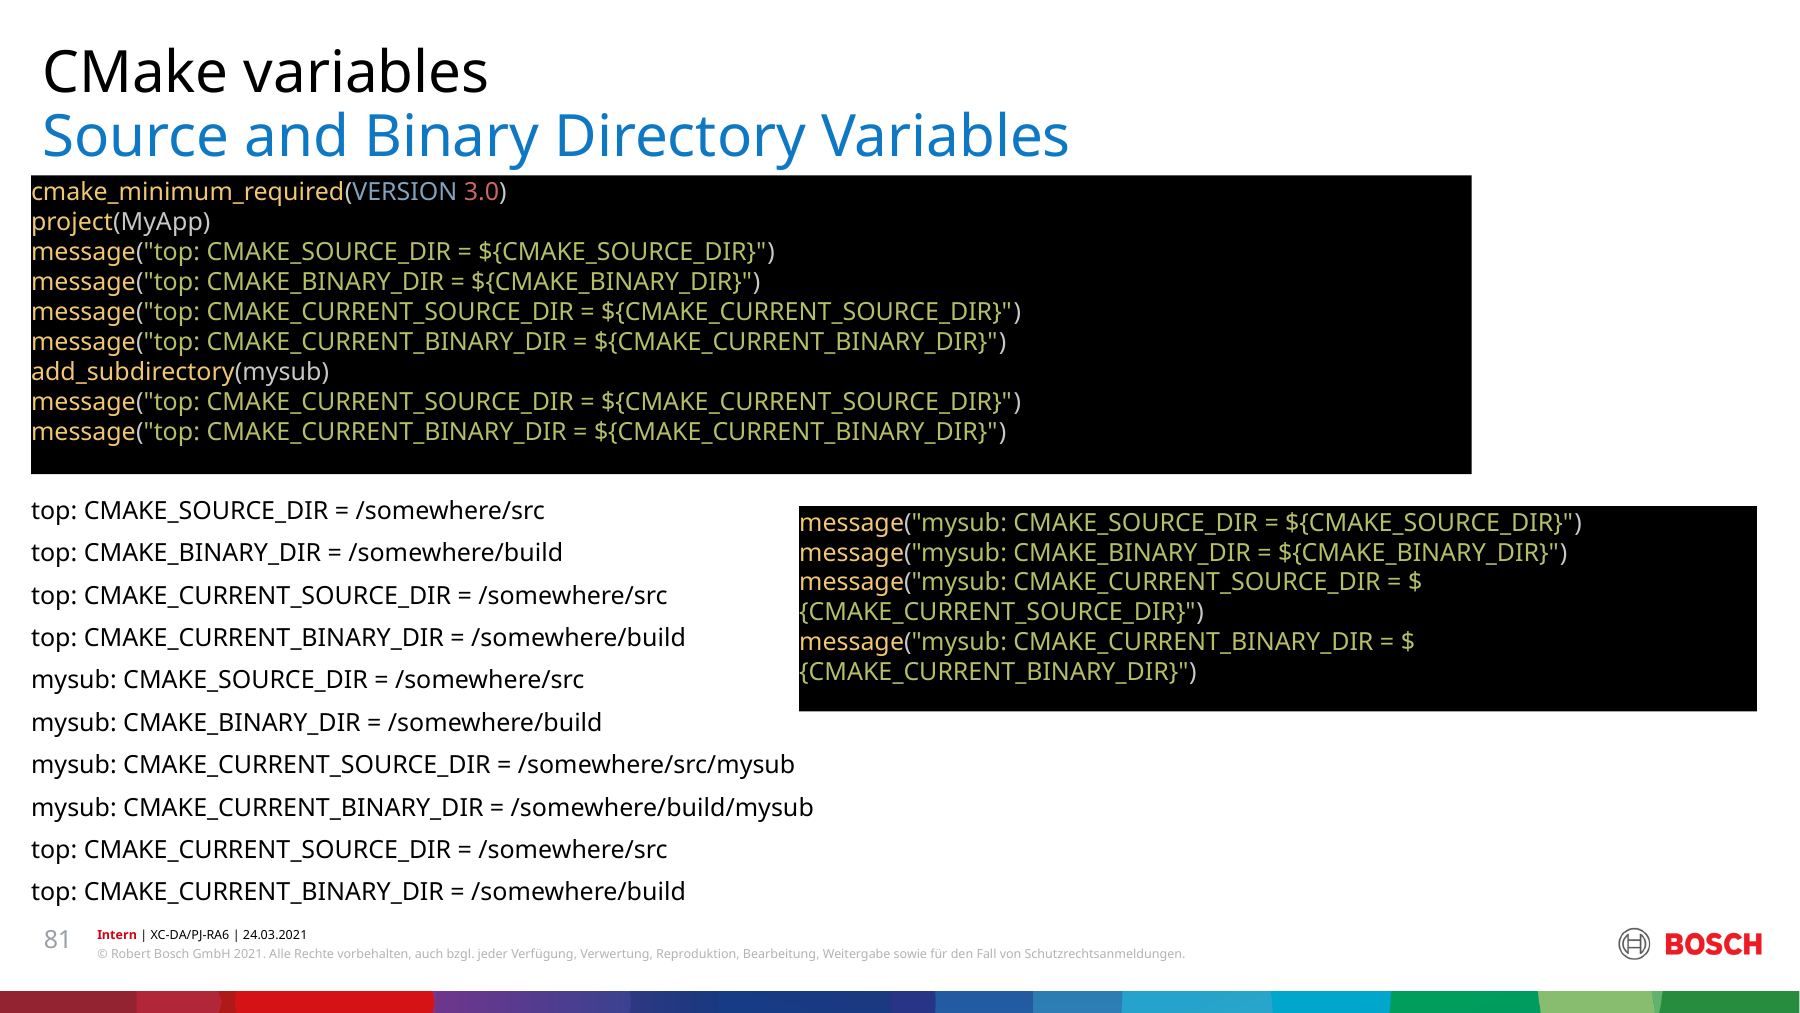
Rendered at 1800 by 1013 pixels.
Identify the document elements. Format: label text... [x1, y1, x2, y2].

text_box cmake_minimum_required(VERSION 3.0) project(MyApp) message("top: CMAKE_SOURCE_DIR = ${CMAKE_SOURCE_DIR}") message("top: CMAKE_BINARY_DIR = ${CMAKE_BINARY_DIR}") message("top: CMAKE_CURRENT_SOURCE_DIR = ${CMAKE_CURRENT_SOURCE_DIR}") message("top: CMAKE_CURRENT_BINARY_DIR = ${CMAKE_CURRENT_BINARY_DIR}") add_subdirectory(mysub) message("top: CMAKE_CURRENT_SOURCE_DIR = ${CMAKE_CURRENT_SOURCE_DIR}") message("top: CMAKE_CURRENT_BINARY_DIR = ${CMAKE_CURRENT_BINARY_DIR}") [31, 175, 1472, 475]
list CMake variables [42, 42, 1757, 107]
picture [1390, 896, 1800, 1013]
picture [0, 905, 1272, 1013]
text_box message("mysub: CMAKE_SOURCE_DIR = ${CMAKE_SOURCE_DIR}") message("mysub: CMAKE_BINARY_DIR = ${CMAKE_BINARY_DIR}") message("mysub: CMAKE_CURRENT_SOURCE_DIR = ${CMAKE_CURRENT_SOURCE_DIR}") message("mysub: CMAKE_CURRENT_BINARY_DIR = ${CMAKE_CURRENT_BINARY_DIR}") [799, 506, 1757, 712]
list top: CMAKE_SOURCE_DIR = /somewhere/src top: CMAKE_BINARY_DIR = /somewhere/build top: CMAKE_CURRENT_SOURCE_DIR = /somewhere/src top: CMAKE_CURRENT_BINARY_DIR = /somewhere/build mysub: CMAKE_SOURCE_DIR = /somewhere/src mysub: CMAKE_BINARY_DIR = /somewhere/build mysub: CMAKE_CURRENT_SOURCE_DIR = /somewhere/src/mysub mysub: CMAKE_CURRENT_BINARY_DIR = /somewhere/build/mysub top: CMAKE_CURRENT_SOURCE_DIR = /somewhere/src top: CMAKE_CURRENT_BINARY_DIR = /somewhere/build [31, 492, 989, 991]
title Source and Binary Directory Variables [42, 107, 1757, 171]
